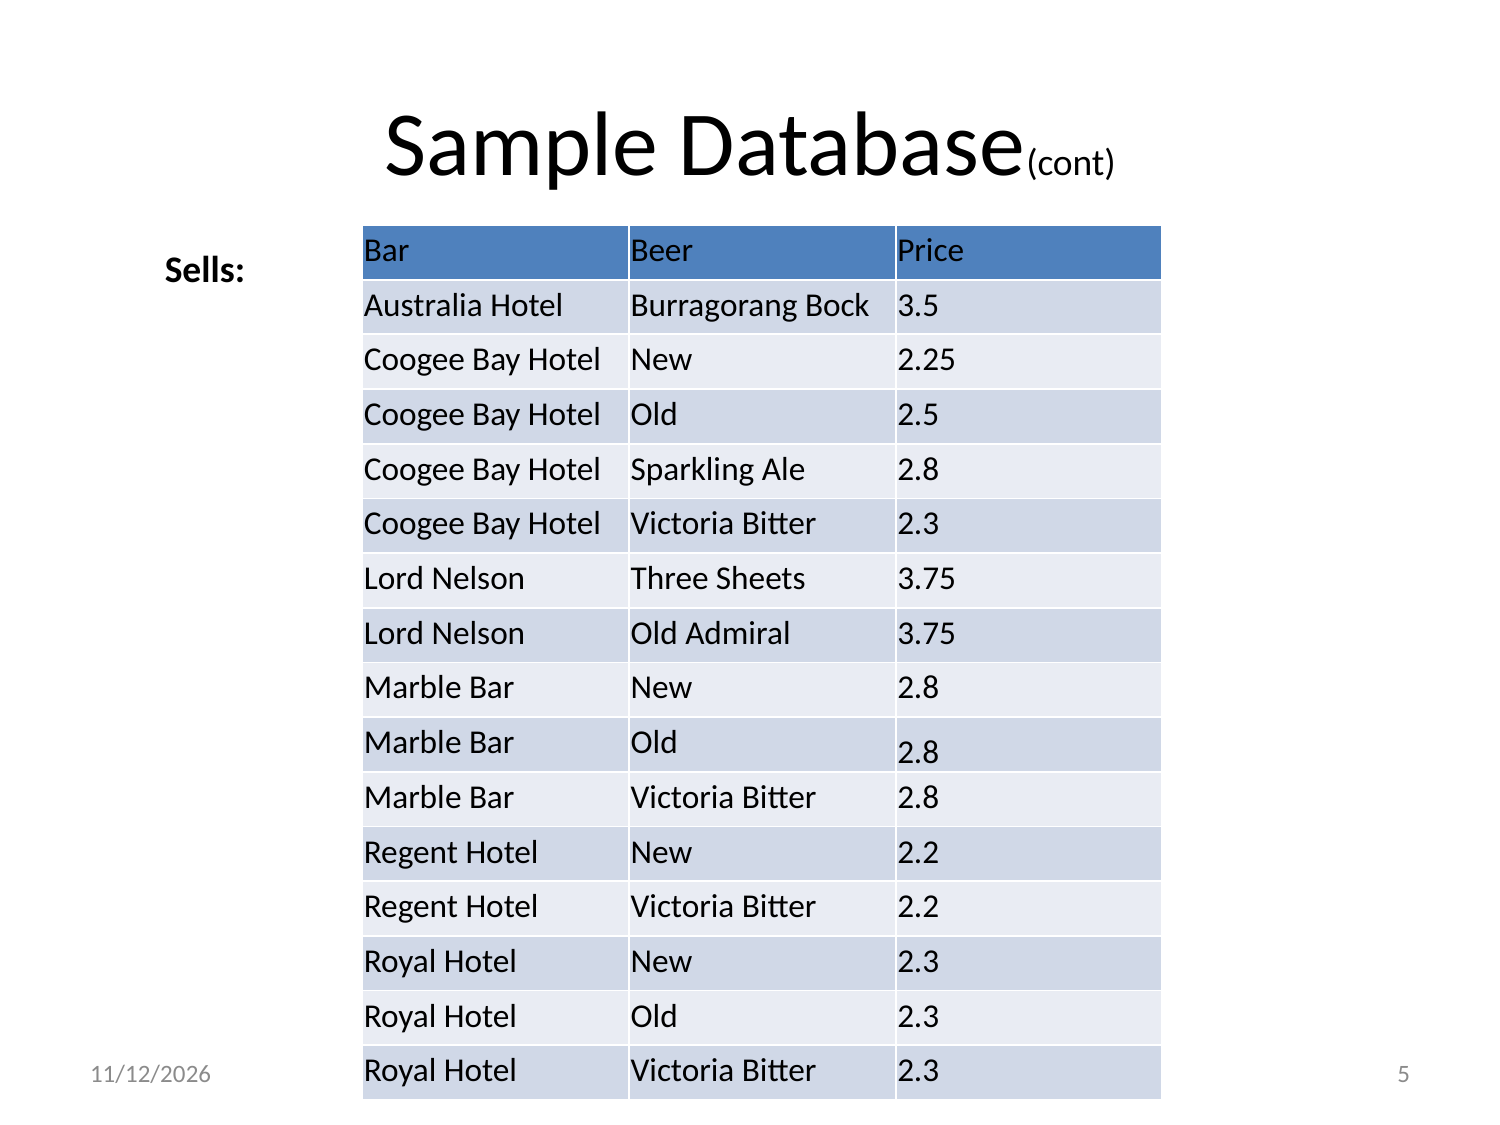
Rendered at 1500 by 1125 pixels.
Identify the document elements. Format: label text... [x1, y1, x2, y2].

table_cell New [630, 663, 895, 716]
table_cell 2.8 [897, 773, 1161, 826]
text_box Sells: [150, 237, 325, 298]
table_header Bar [363, 226, 628, 279]
table_cell Old [630, 718, 895, 771]
table_cell Victoria Bitter [630, 773, 895, 826]
table_header Price [897, 226, 1161, 279]
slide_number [75, 1042, 425, 1103]
table_cell Regent Hotel [363, 882, 628, 935]
table_cell Old [630, 390, 895, 443]
table_cell Royal Hotel [363, 991, 628, 1044]
table_cell Regent Hotel [363, 827, 628, 880]
table_cell 2.8 [897, 445, 1161, 498]
table_cell 2.25 [897, 335, 1161, 388]
table_cell 2.3 [897, 937, 1161, 990]
table_cell Burragorang Bock [630, 281, 895, 333]
table_cell Marble Bar [363, 773, 628, 826]
table_header Beer [630, 226, 895, 279]
table_cell Victoria Bitter [630, 882, 895, 935]
table_cell Coogee Bay Hotel [363, 390, 628, 443]
title Sample Database(cont) [75, 45, 1425, 233]
table_cell Victoria Bitter [630, 1046, 895, 1099]
table_cell 2.8 [897, 718, 1161, 771]
table_cell 3.5 [897, 281, 1161, 333]
table_cell Coogee Bay Hotel [363, 445, 628, 498]
table_cell Three Sheets [630, 554, 895, 607]
table_cell Old [630, 991, 895, 1044]
table_cell 3.75 [897, 554, 1161, 607]
table_cell New [630, 827, 895, 880]
table_cell Victoria Bitter [630, 499, 895, 552]
table_cell New [630, 937, 895, 990]
table_cell Marble Bar [363, 718, 628, 771]
table_cell 2.8 [897, 663, 1161, 716]
table_cell 2.3 [897, 499, 1161, 552]
table_cell Australia Hotel [363, 281, 628, 333]
table_cell 2.2 [897, 882, 1161, 935]
table_cell Lord Nelson [363, 554, 628, 607]
table_cell Royal Hotel [425, 1046, 628, 1099]
table_cell Lord Nelson [363, 609, 628, 662]
table_cell Coogee Bay Hotel [363, 335, 628, 388]
table_cell Sparkling Ale [630, 445, 895, 498]
table_cell Old Admiral [630, 609, 895, 662]
slide_number 5 [1074, 1042, 1425, 1103]
table_cell New [630, 335, 895, 388]
table_cell Marble Bar [363, 663, 628, 716]
table_cell 2.3 [897, 991, 1161, 1044]
table_cell Royal Hotel [363, 937, 628, 990]
table_cell 2.3 [897, 1046, 1074, 1099]
table_cell 2.5 [897, 390, 1161, 443]
table_cell Coogee Bay Hotel [363, 499, 628, 552]
table_cell 3.75 [897, 609, 1161, 662]
table_cell 2.2 [897, 827, 1161, 880]
